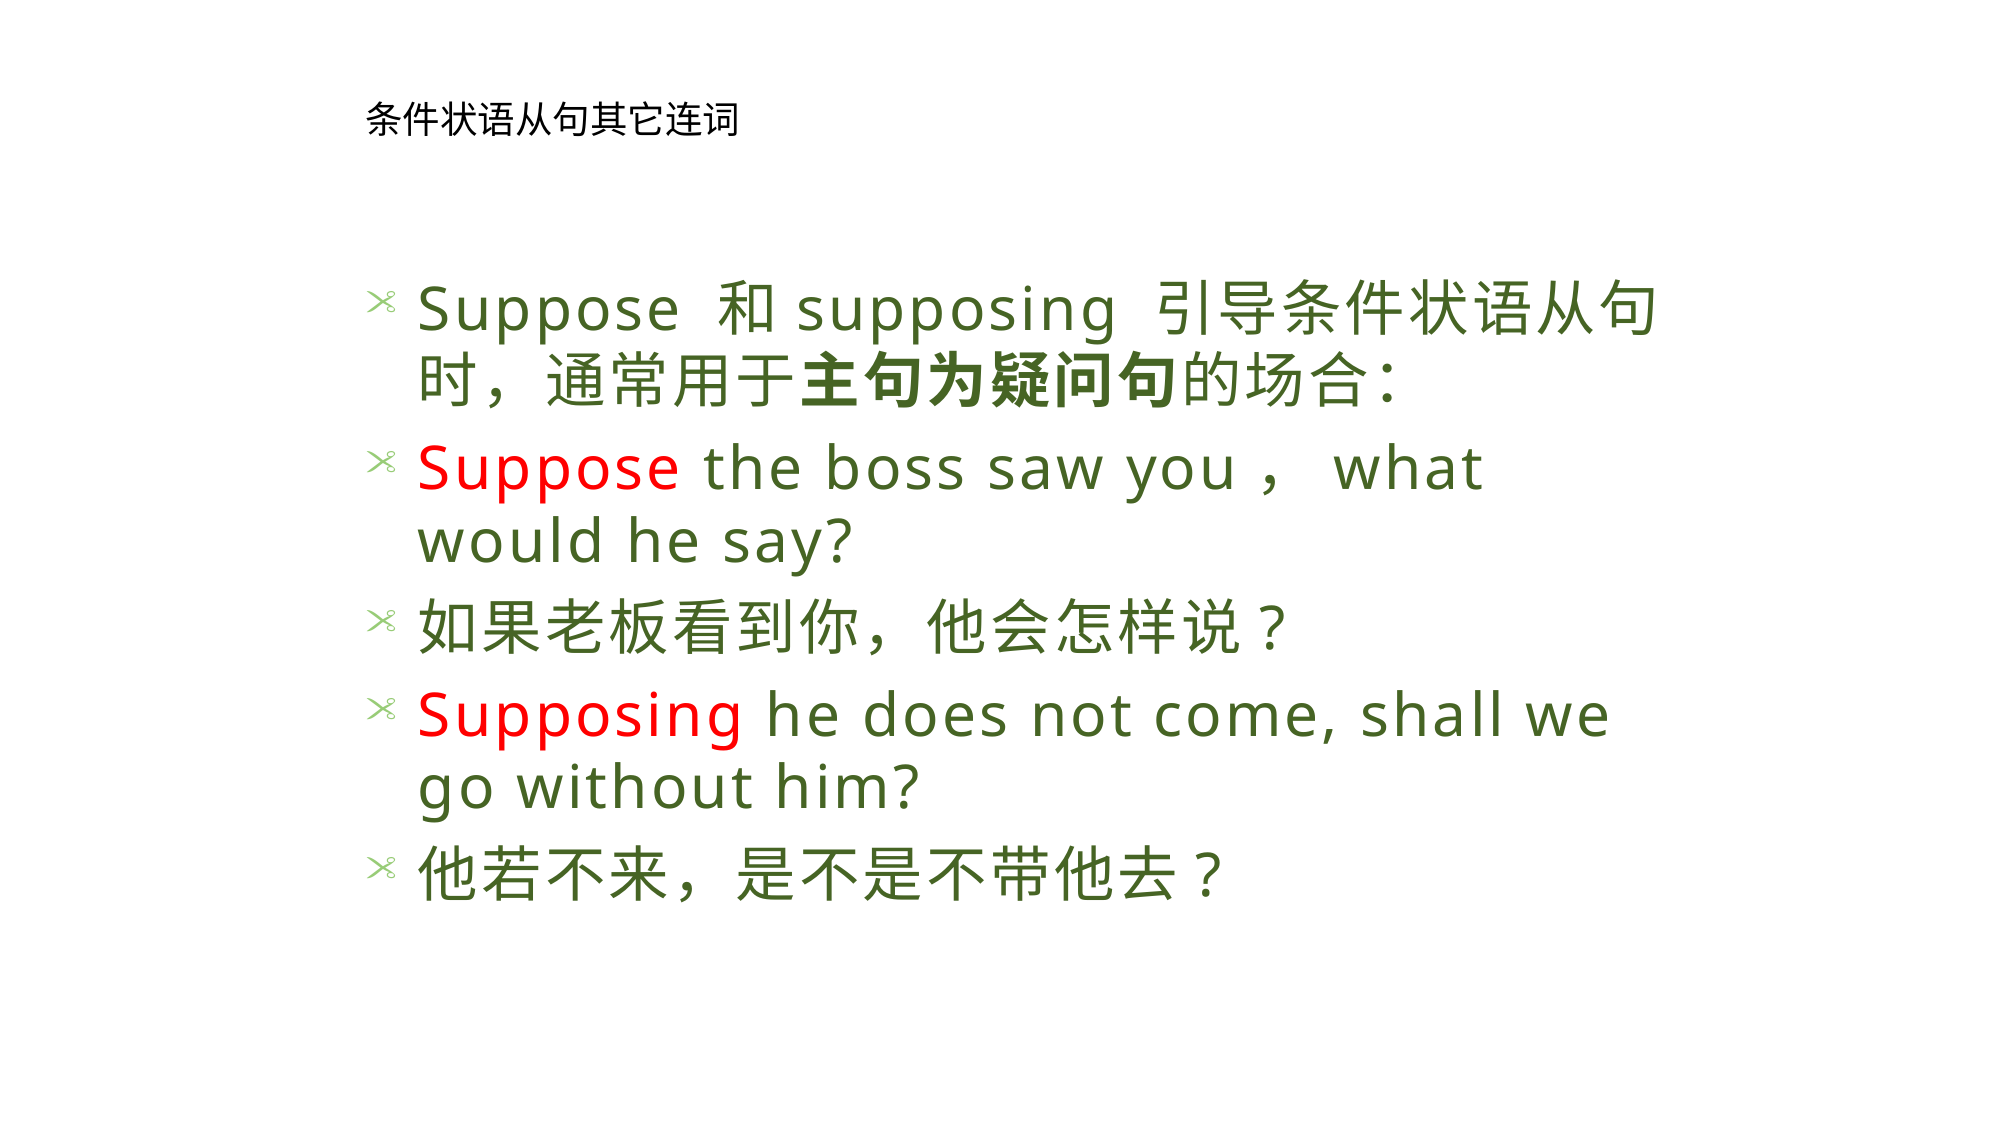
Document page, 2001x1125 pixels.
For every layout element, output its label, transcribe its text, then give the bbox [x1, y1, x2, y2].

title 条件状语从句其它连词 [350, 37, 1688, 200]
list Suppose 和supposing 引导条件状语从句时，通常用于主句为疑问句的场合： Suppose the boss saw you，what would he say? 如果老板看到你，他会怎样说? Supposing he does not come, shall we go without him? 他若不来，是不是不带他去? [350, 262, 1688, 1000]
